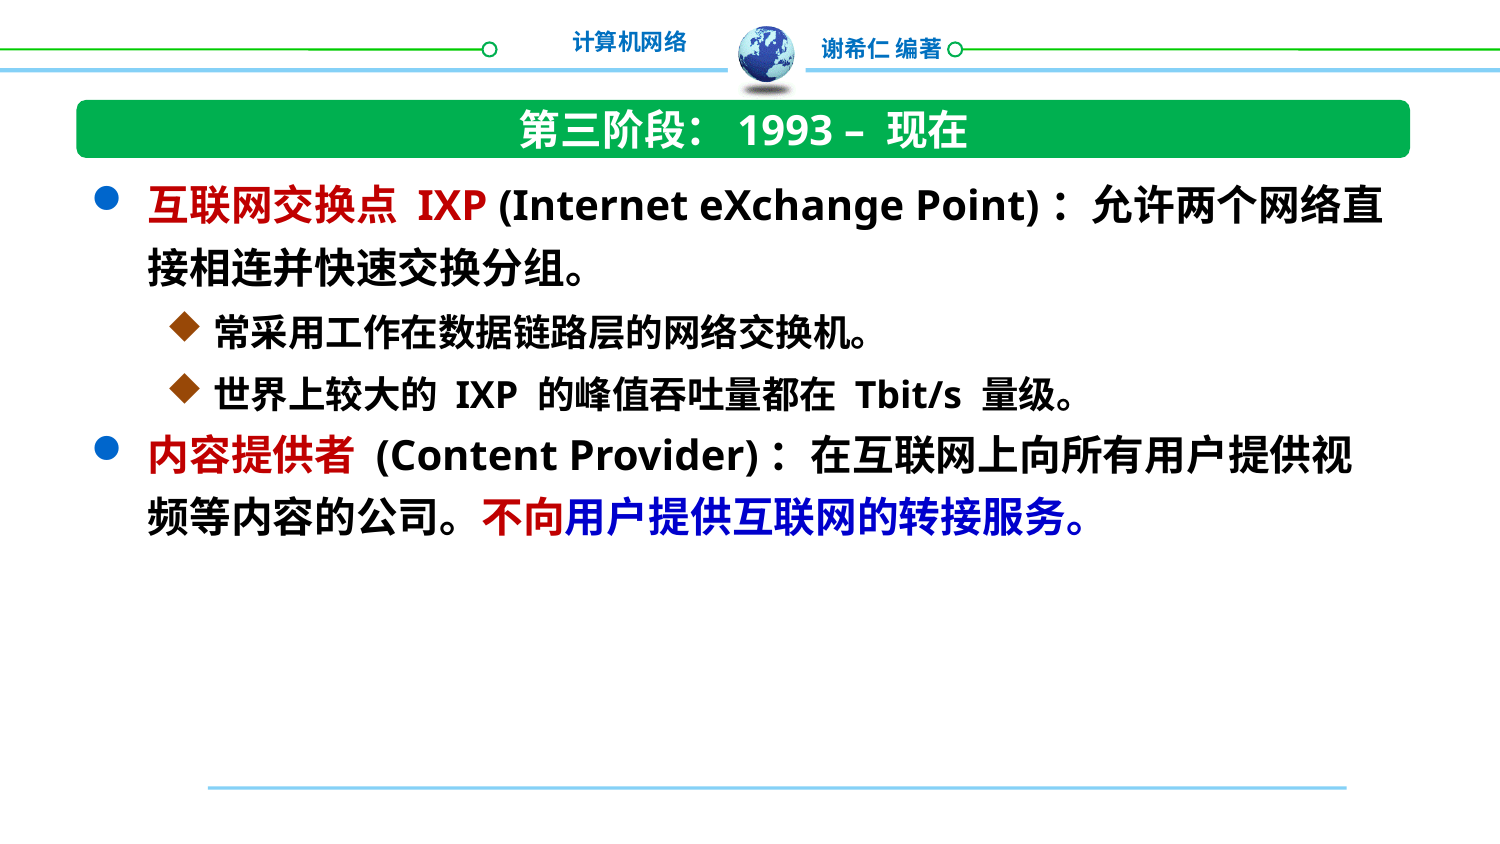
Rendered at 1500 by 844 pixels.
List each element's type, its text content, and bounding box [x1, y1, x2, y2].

picture [736, 24, 796, 99]
list 互联网交换点 IXP (Internet eXchange Point)：允许两个网络直接相连并快速交换分组。 常采用工作在数据链路层的网络交换机。 世界上较大的 IXP 的峰值吞吐量都在 Tbit/s 量级。 内容提供者 (Content Provider)：在互联网上向所有用户提供视频等内容的公司。不向用户提供互联网的转接服务。 [76, 159, 1410, 716]
list 第三阶段：1993 – 现在 [204, 99, 1293, 158]
